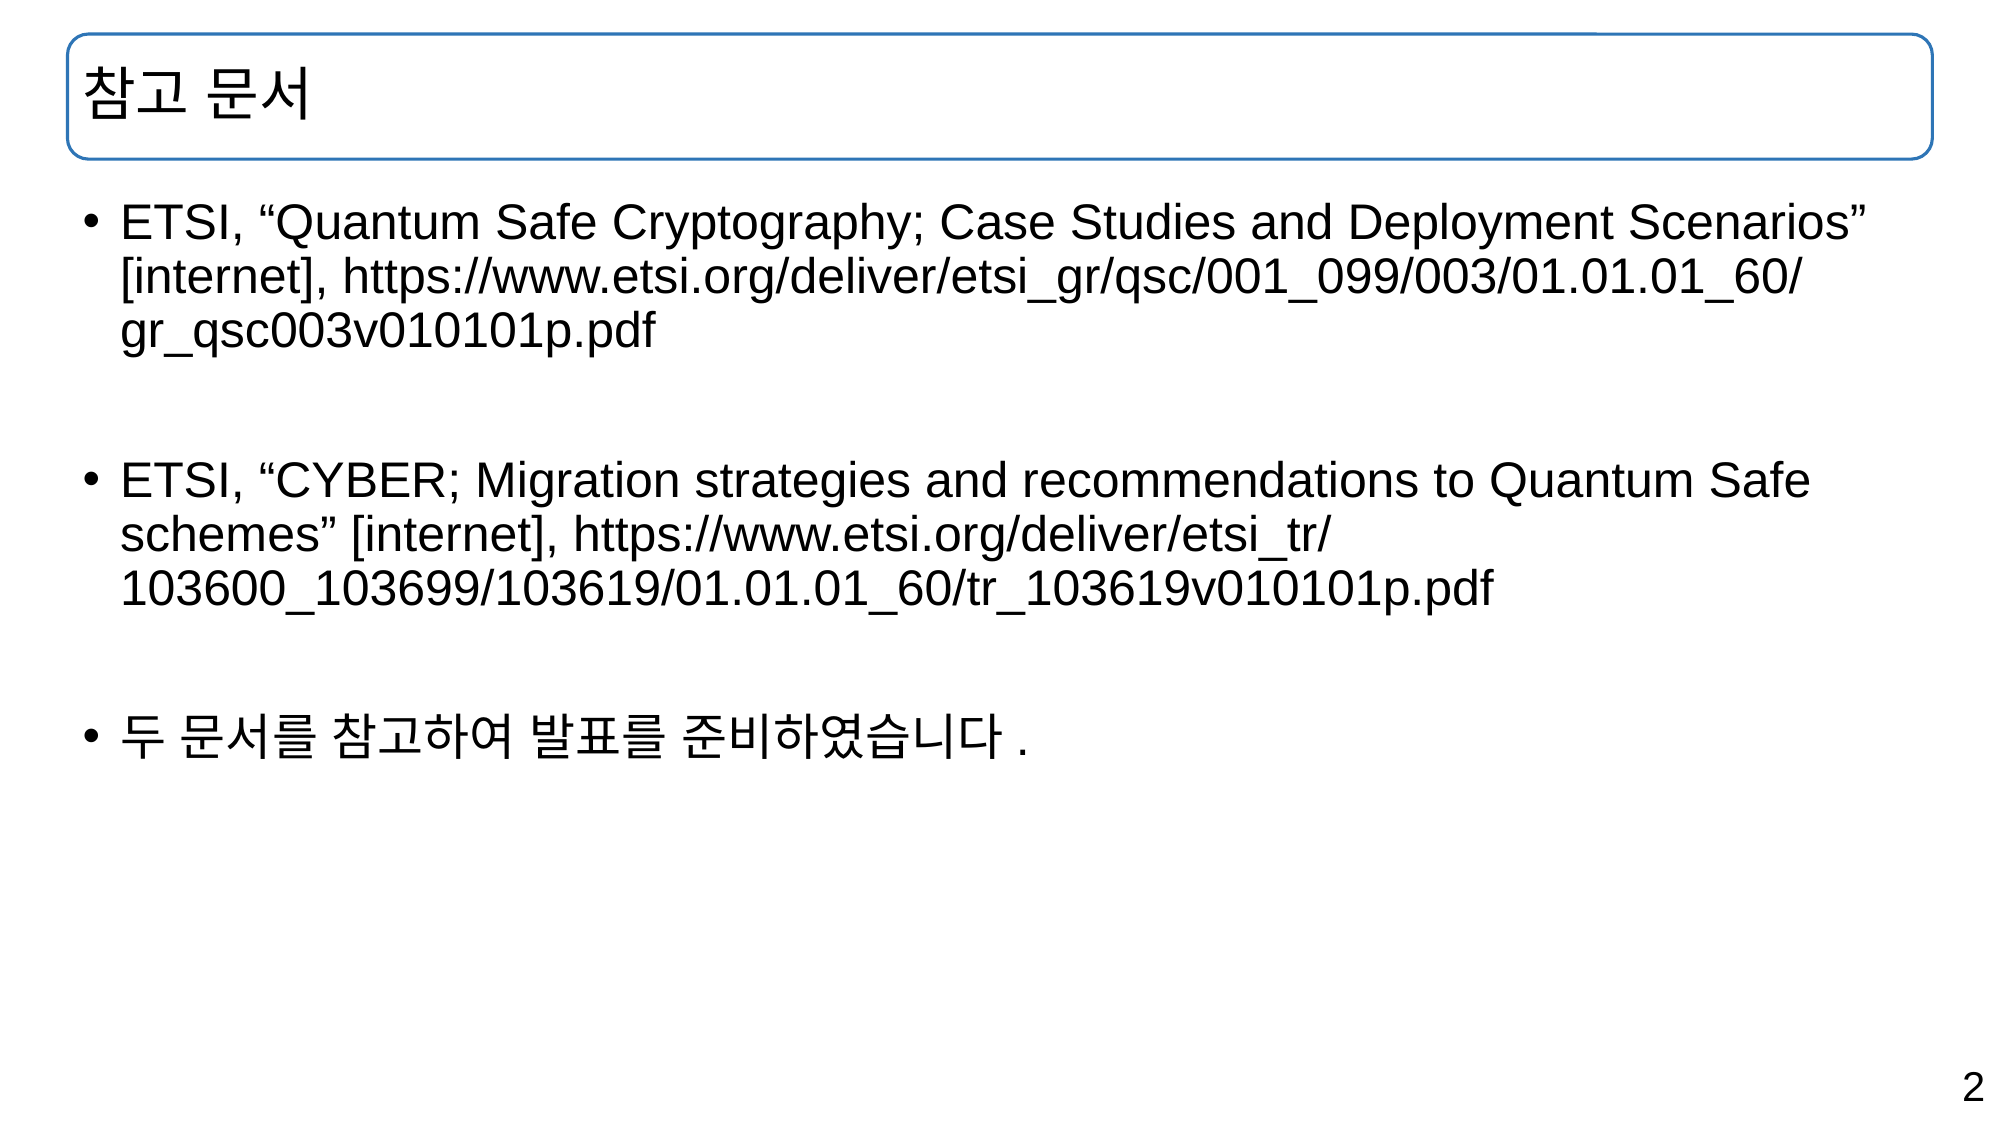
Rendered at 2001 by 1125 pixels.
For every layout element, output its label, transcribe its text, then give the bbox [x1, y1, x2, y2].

title 참고 문서 [67, 34, 1933, 160]
list ETSI, “Quantum Safe Cryptography; Case Studies and Deployment Scenarios” [internet], https://www.etsi.org/deliver/etsi_gr/qsc/001_099/003/01.01.01_60/gr_qsc003v010101p.pdf ETSI, “CYBER; Migration strategies and recommendations to Quantum Safe schemes” [internet], https://www.etsi.org/deliver/etsi_tr/103600_103699/103619/01.01.01_60/tr_103619v010101p.pdf 두 문서를 참고하여 발표를 준비하였습니다. [67, 189, 1933, 1019]
